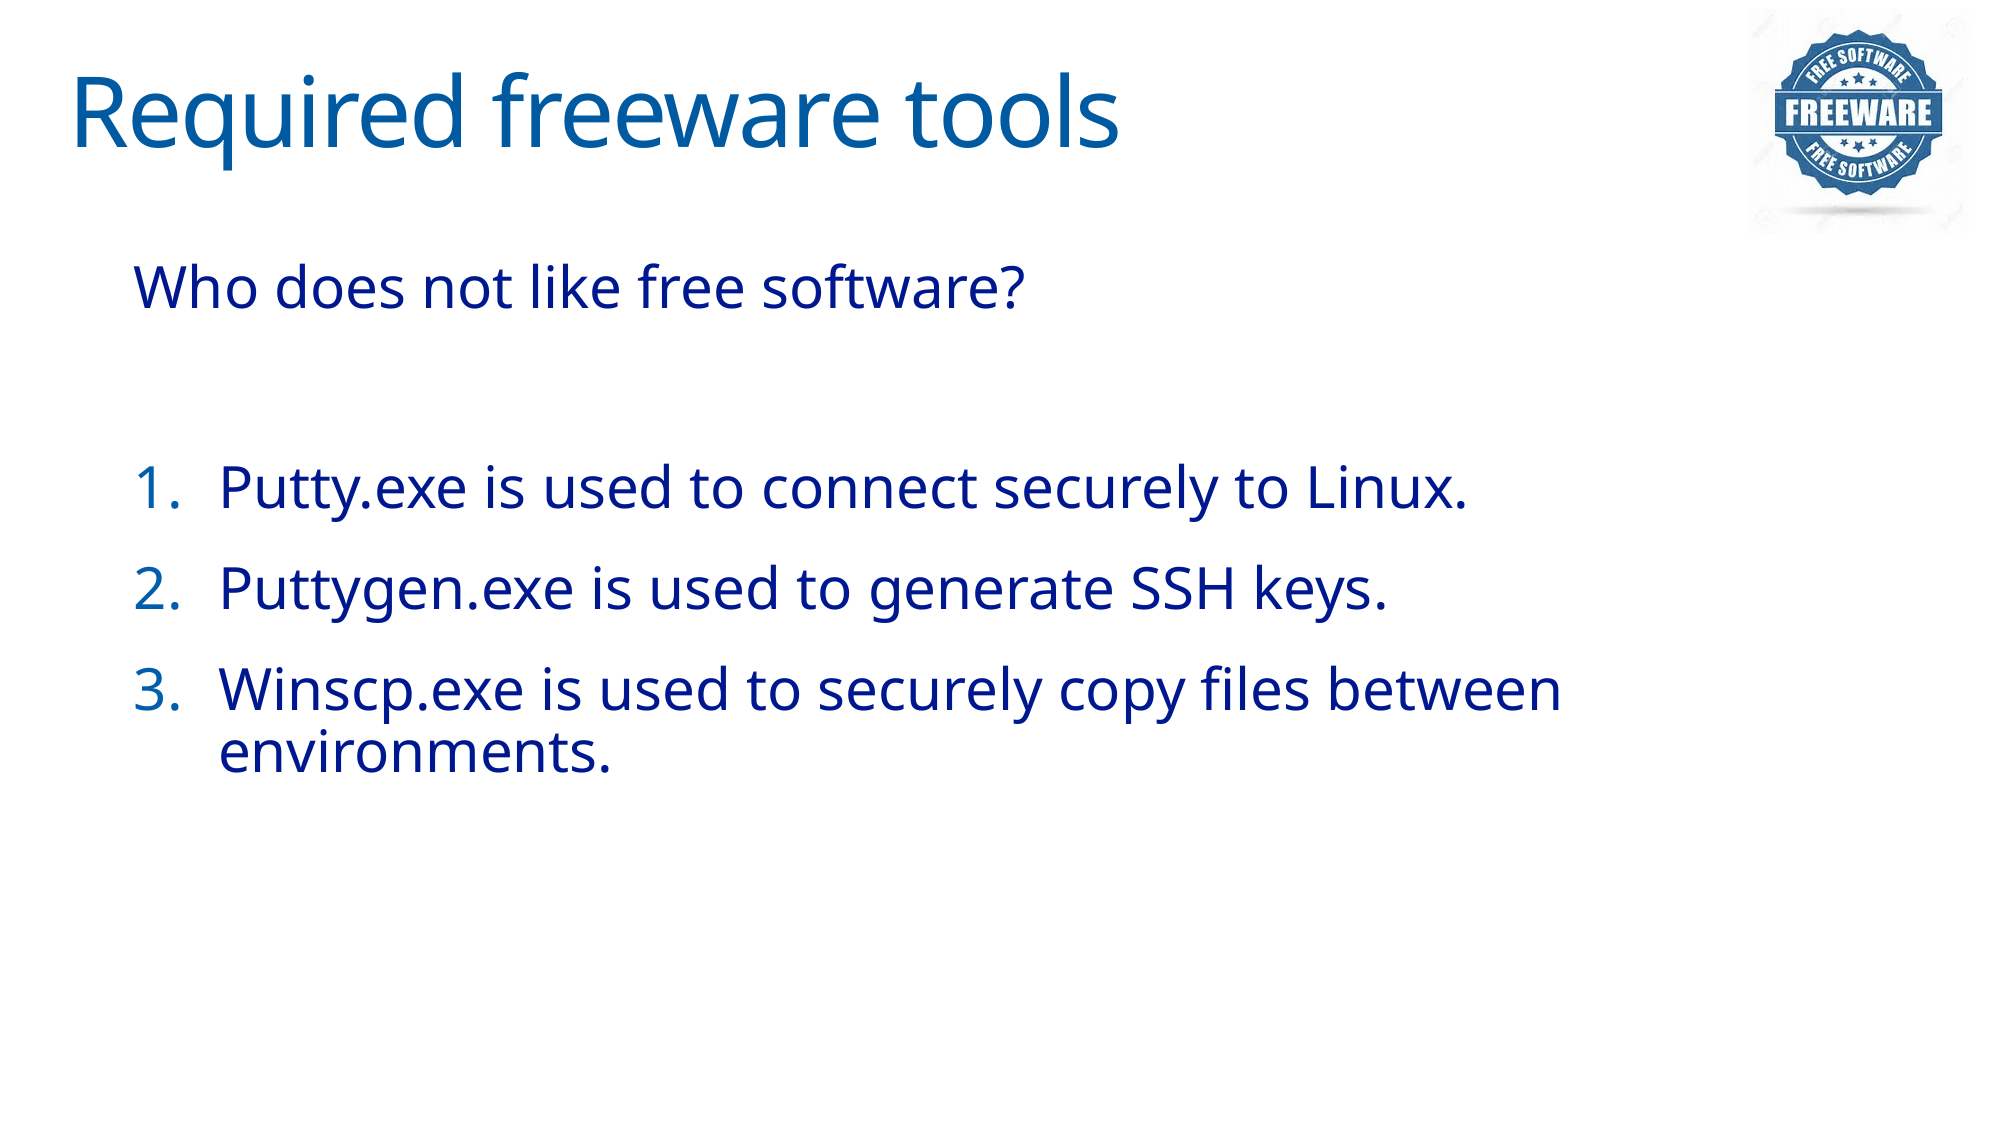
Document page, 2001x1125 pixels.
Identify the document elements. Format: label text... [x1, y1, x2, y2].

text_box Who does not like free software? Putty.exe is used to connect securely to Linux. Puttygen.exe is used to generate SSH keys. Winscp.exe is used to securely copy files between environments. [103, 233, 1859, 1023]
picture [1747, 9, 1971, 235]
title Required freeware tools [44, 47, 1747, 196]
